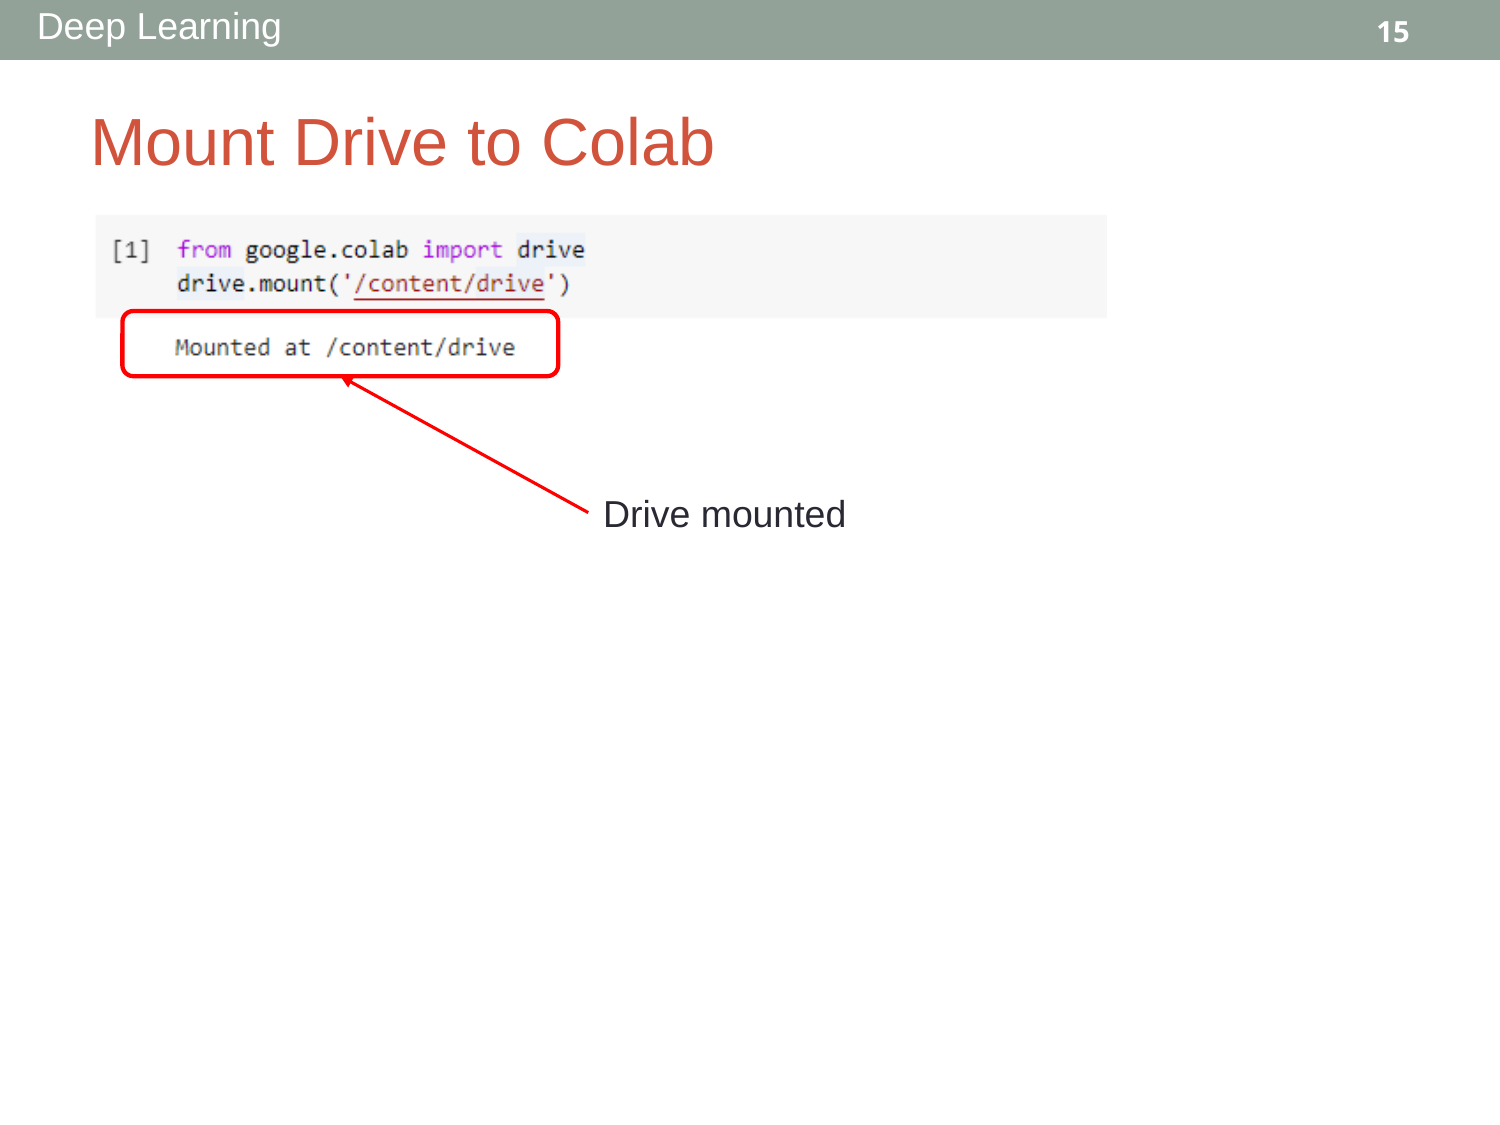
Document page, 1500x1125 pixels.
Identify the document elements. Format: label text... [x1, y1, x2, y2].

title Mount Drive to Colab [75, 75, 1425, 204]
text_box Drive mounted [588, 482, 878, 543]
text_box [340, 375, 589, 514]
picture [74, 202, 1107, 377]
